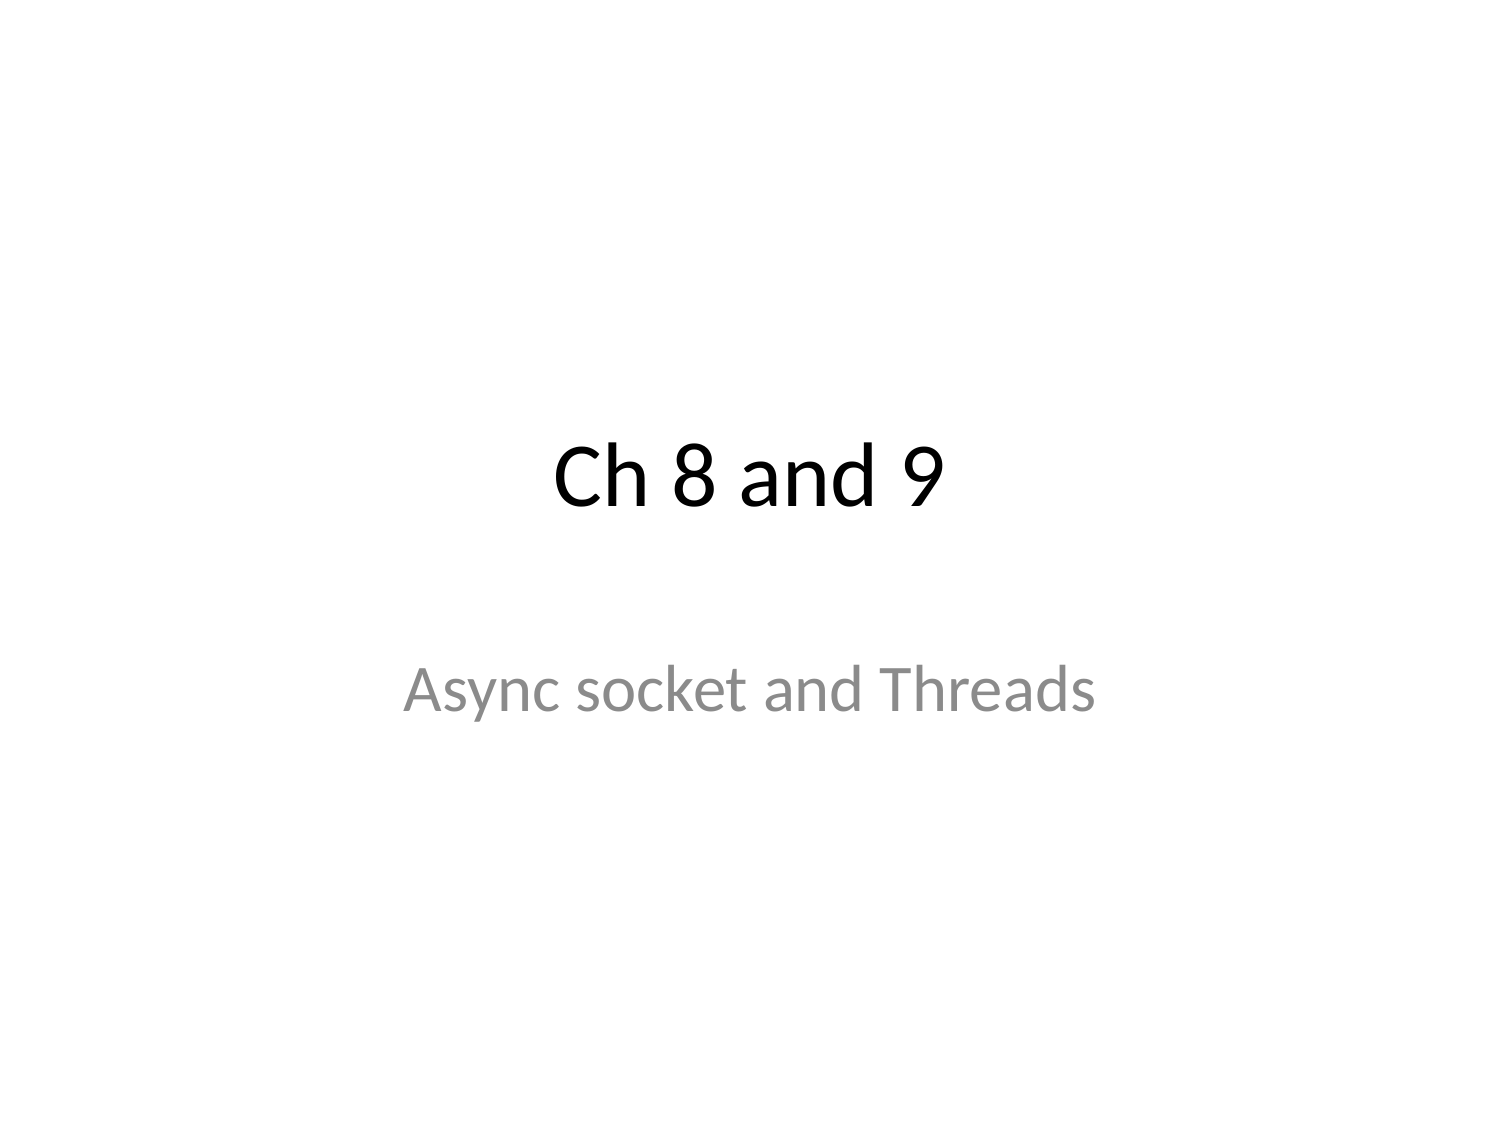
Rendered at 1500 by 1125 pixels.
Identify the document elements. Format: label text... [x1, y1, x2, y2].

subtitle Async socket and Threads [225, 637, 1275, 925]
title Ch 8 and 9 [112, 349, 1388, 591]
